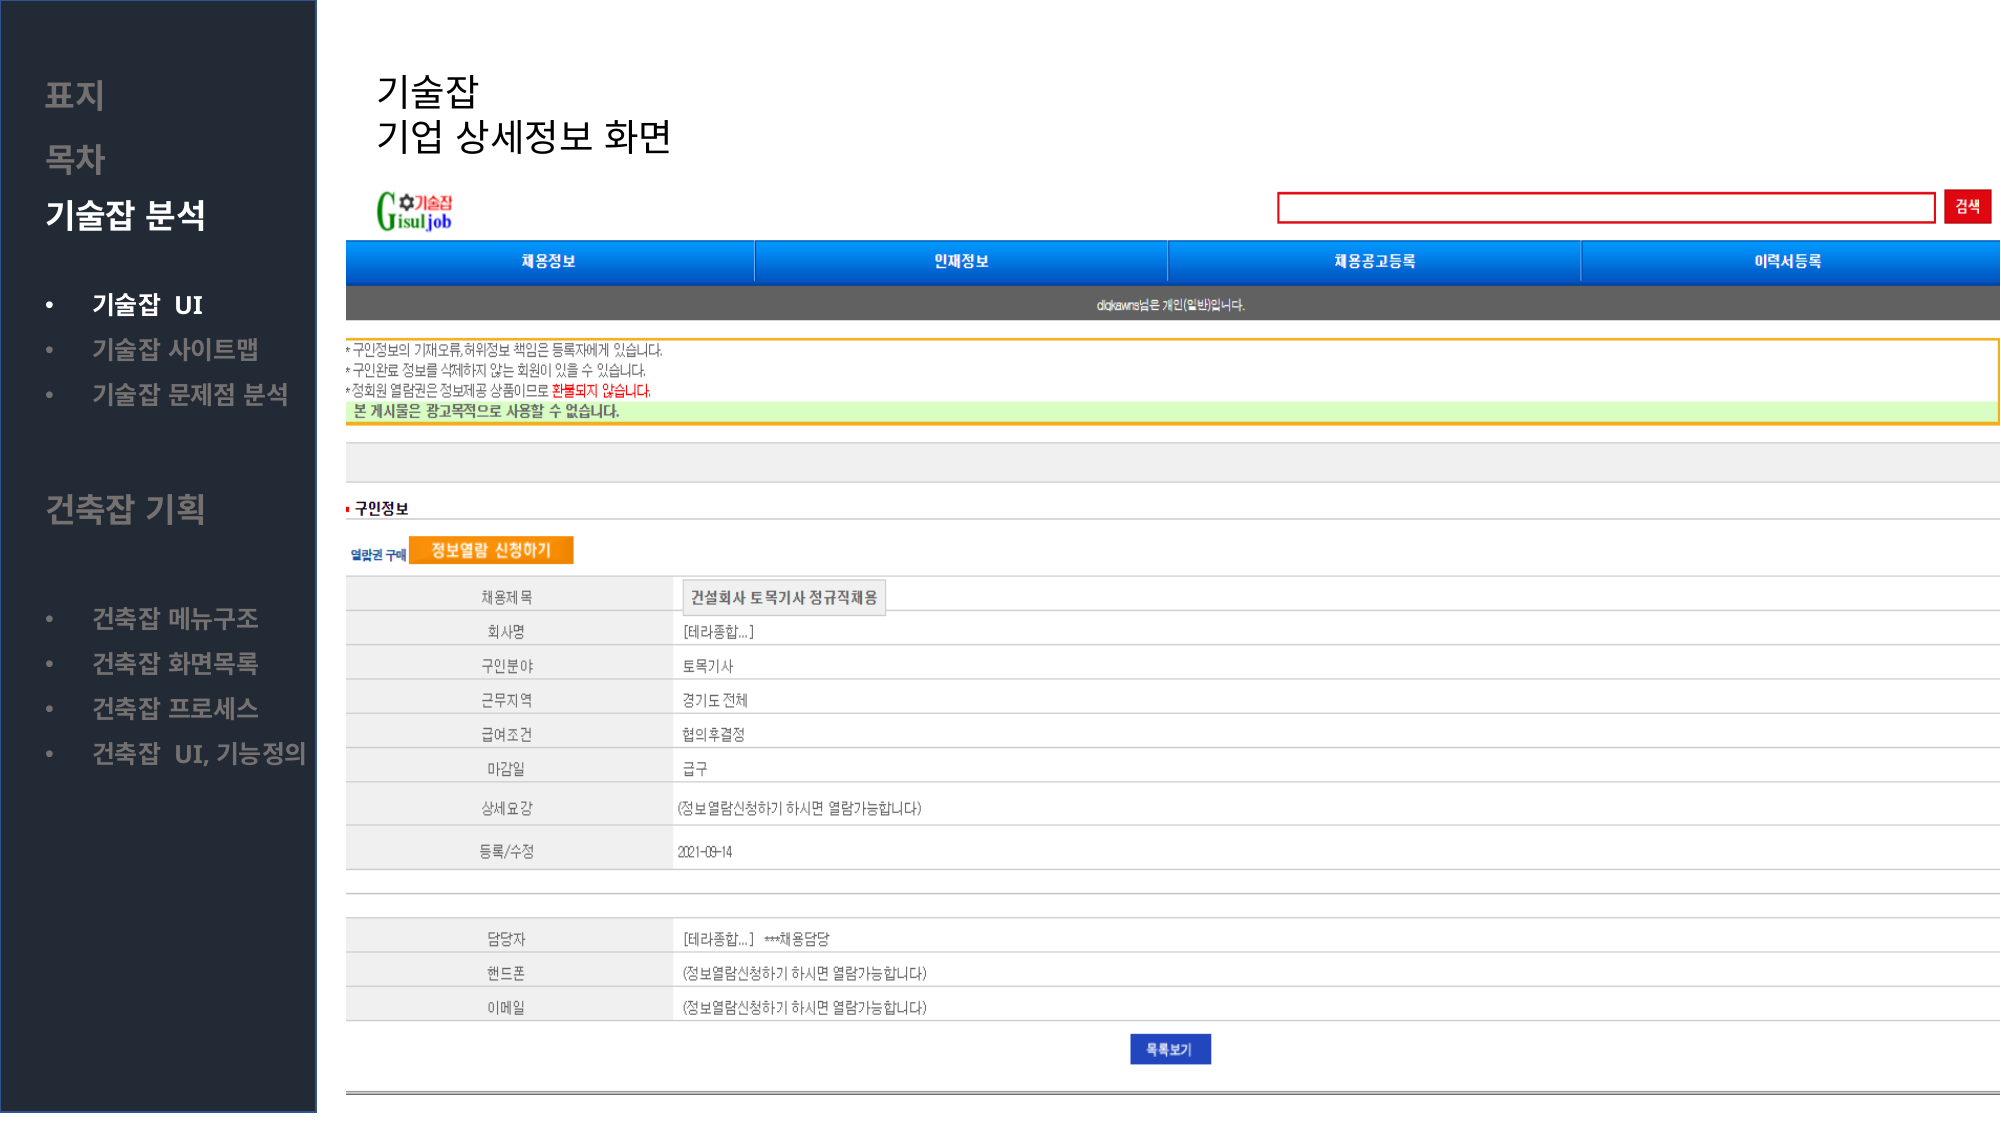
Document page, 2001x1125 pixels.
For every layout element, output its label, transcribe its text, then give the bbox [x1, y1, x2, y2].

text_box [0, 0, 317, 1113]
text_box 표지 [29, 67, 242, 123]
picture [346, 187, 2000, 1095]
text_box 기술잡 기업 상세정보 화면 [361, 61, 812, 167]
text_box 목차 [29, 132, 241, 187]
text_box 기술잡 분석 기술잡 UI 기술잡 사이트맵 기술잡 문제점 분석 건축잡 기획 건축잡 메뉴구조 건축잡 화면목록 건축잡 프로세스 건축잡 UI,기능정의 [30, 187, 346, 777]
